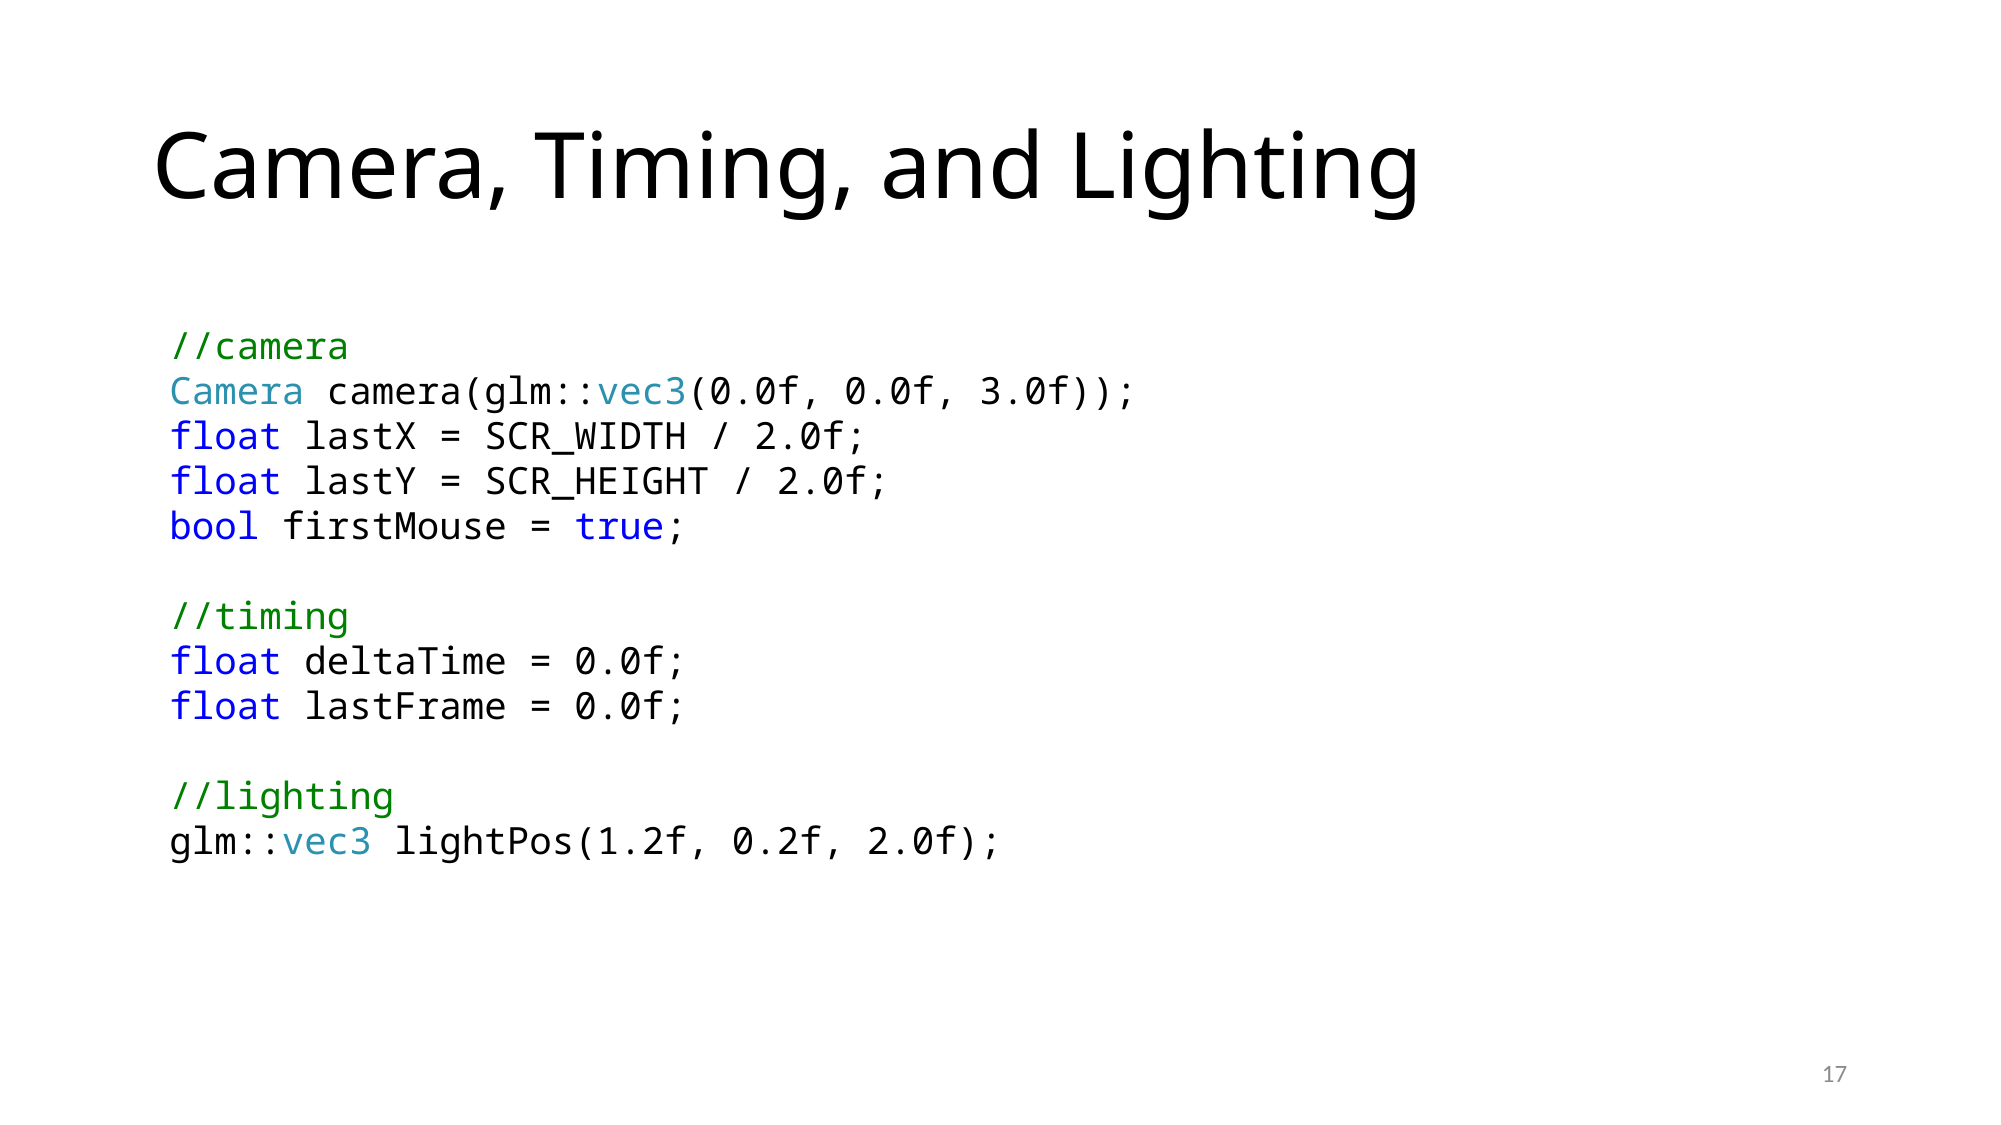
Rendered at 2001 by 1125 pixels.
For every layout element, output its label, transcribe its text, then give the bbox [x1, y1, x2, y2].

text_box //camera Camera camera(glm::vec3(0.0f, 0.0f, 3.0f)); float lastX = SCR_WIDTH / 2.0f; float lastY = SCR_HEIGHT / 2.0f; bool firstMouse = true; //timing float deltaTime = 0.0f; float lastFrame = 0.0f; //lighting glm::vec3 lightPos(1.2f, 0.2f, 2.0f); [154, 314, 1155, 870]
slide_number 17 [1412, 1042, 1863, 1103]
title Camera, Timing, and Lighting [137, 59, 1863, 278]
